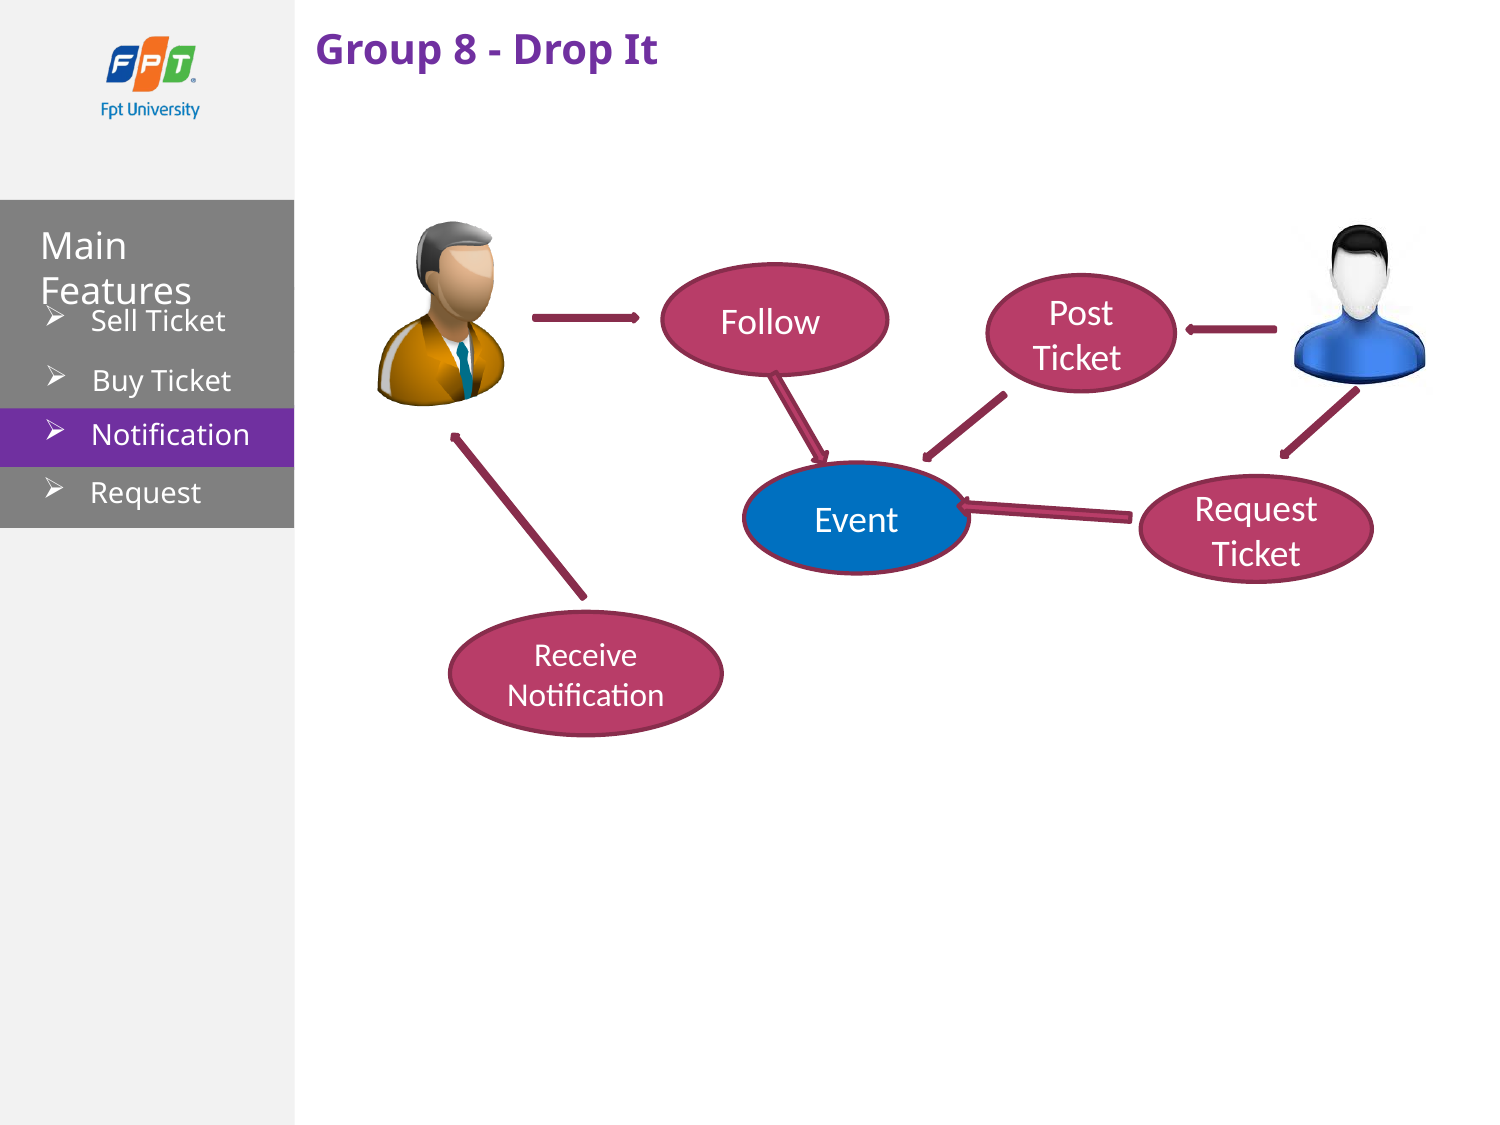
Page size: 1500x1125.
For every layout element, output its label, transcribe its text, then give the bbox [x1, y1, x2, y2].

text_box [450, 432, 588, 601]
text_box Request [28, 467, 278, 517]
text_box [0, 285, 296, 349]
text_box [0, 349, 296, 410]
picture [1249, 209, 1469, 406]
text_box [0, 0, 297, 1125]
text_box [922, 390, 1008, 463]
picture [349, 221, 535, 407]
text_box Sell Ticket [29, 295, 280, 345]
text_box Buy Ticket [30, 354, 281, 405]
text_box Request Ticket [1138, 473, 1375, 584]
text_box [956, 496, 1133, 524]
text_box Event [742, 460, 972, 576]
text_box [538, 312, 640, 324]
text_box Notification [29, 409, 280, 459]
text_box Follow [660, 262, 890, 378]
text_box Receive Notification [447, 609, 724, 738]
text_box Main Features [24, 214, 275, 320]
text_box [0, 198, 296, 285]
text_box [0, 465, 296, 530]
text_box [767, 369, 830, 466]
text_box [1185, 323, 1244, 336]
text_box [1279, 414, 1336, 460]
text_box Post Ticket [985, 272, 1178, 394]
text_box [0, 410, 296, 465]
picture [67, 10, 232, 138]
text_box Group 8 - Drop It [300, 15, 850, 81]
